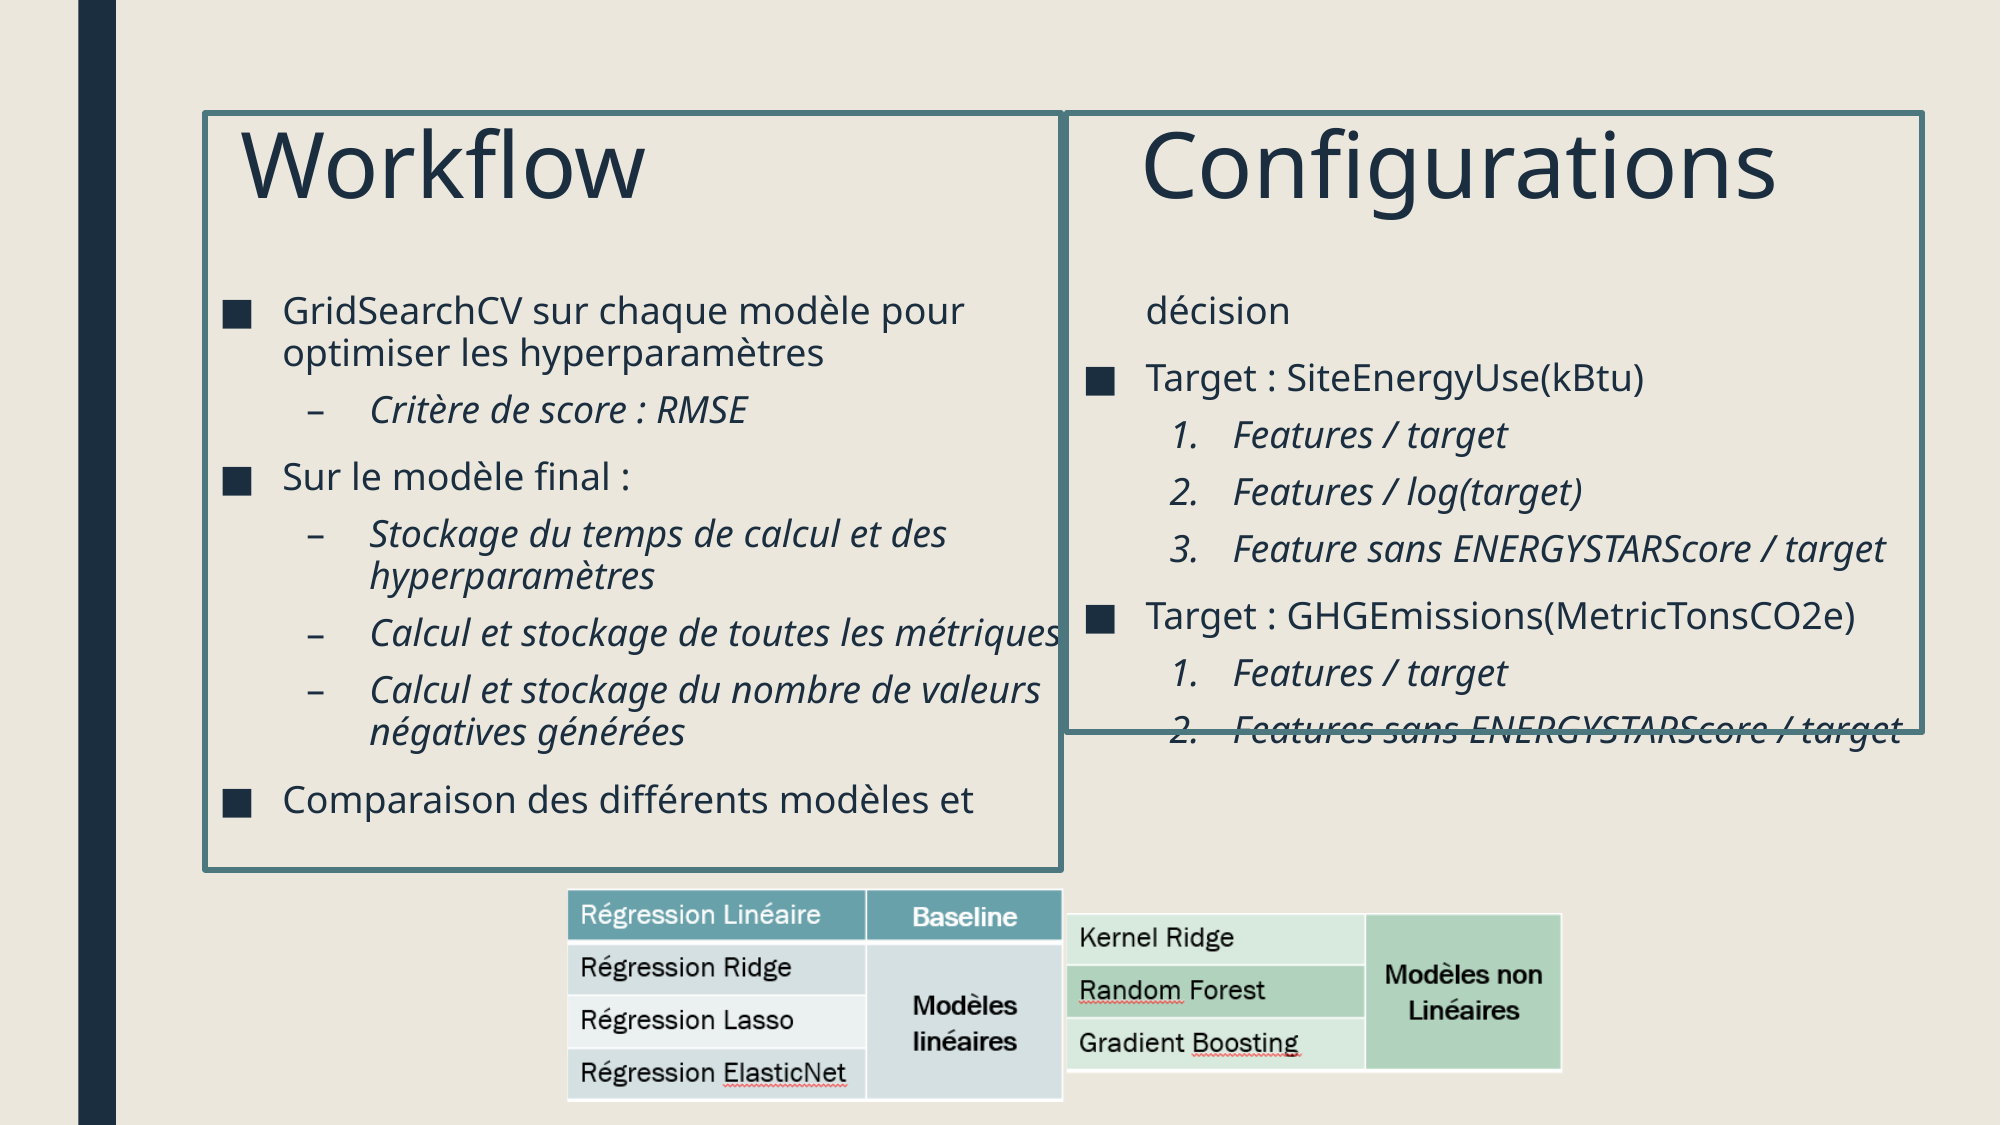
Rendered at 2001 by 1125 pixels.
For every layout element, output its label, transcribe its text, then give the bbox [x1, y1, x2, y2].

text_box [202, 110, 1064, 873]
text_box [1064, 110, 1925, 735]
list GridSearchCV sur chaque modèle pour optimiser les hyperparamètres Critère de score : RMSE Sur le modèle final : Stockage du temps de calcul et des hyperparamètres Calcul et stockage de toutes les métriques Calcul et stockage du nombre de valeurs négatives générées Comparaison des différents modèles et décision Target : SiteEnergyUse(kBtu) Features / target Features / log(target) Feature sans ENERGYSTARScore / target Target : GHGEmissions(MetricTonsCO2e) Features / target Features sans ENERGYSTARScore / target [1064, 282, 1961, 871]
picture [567, 888, 1566, 1102]
